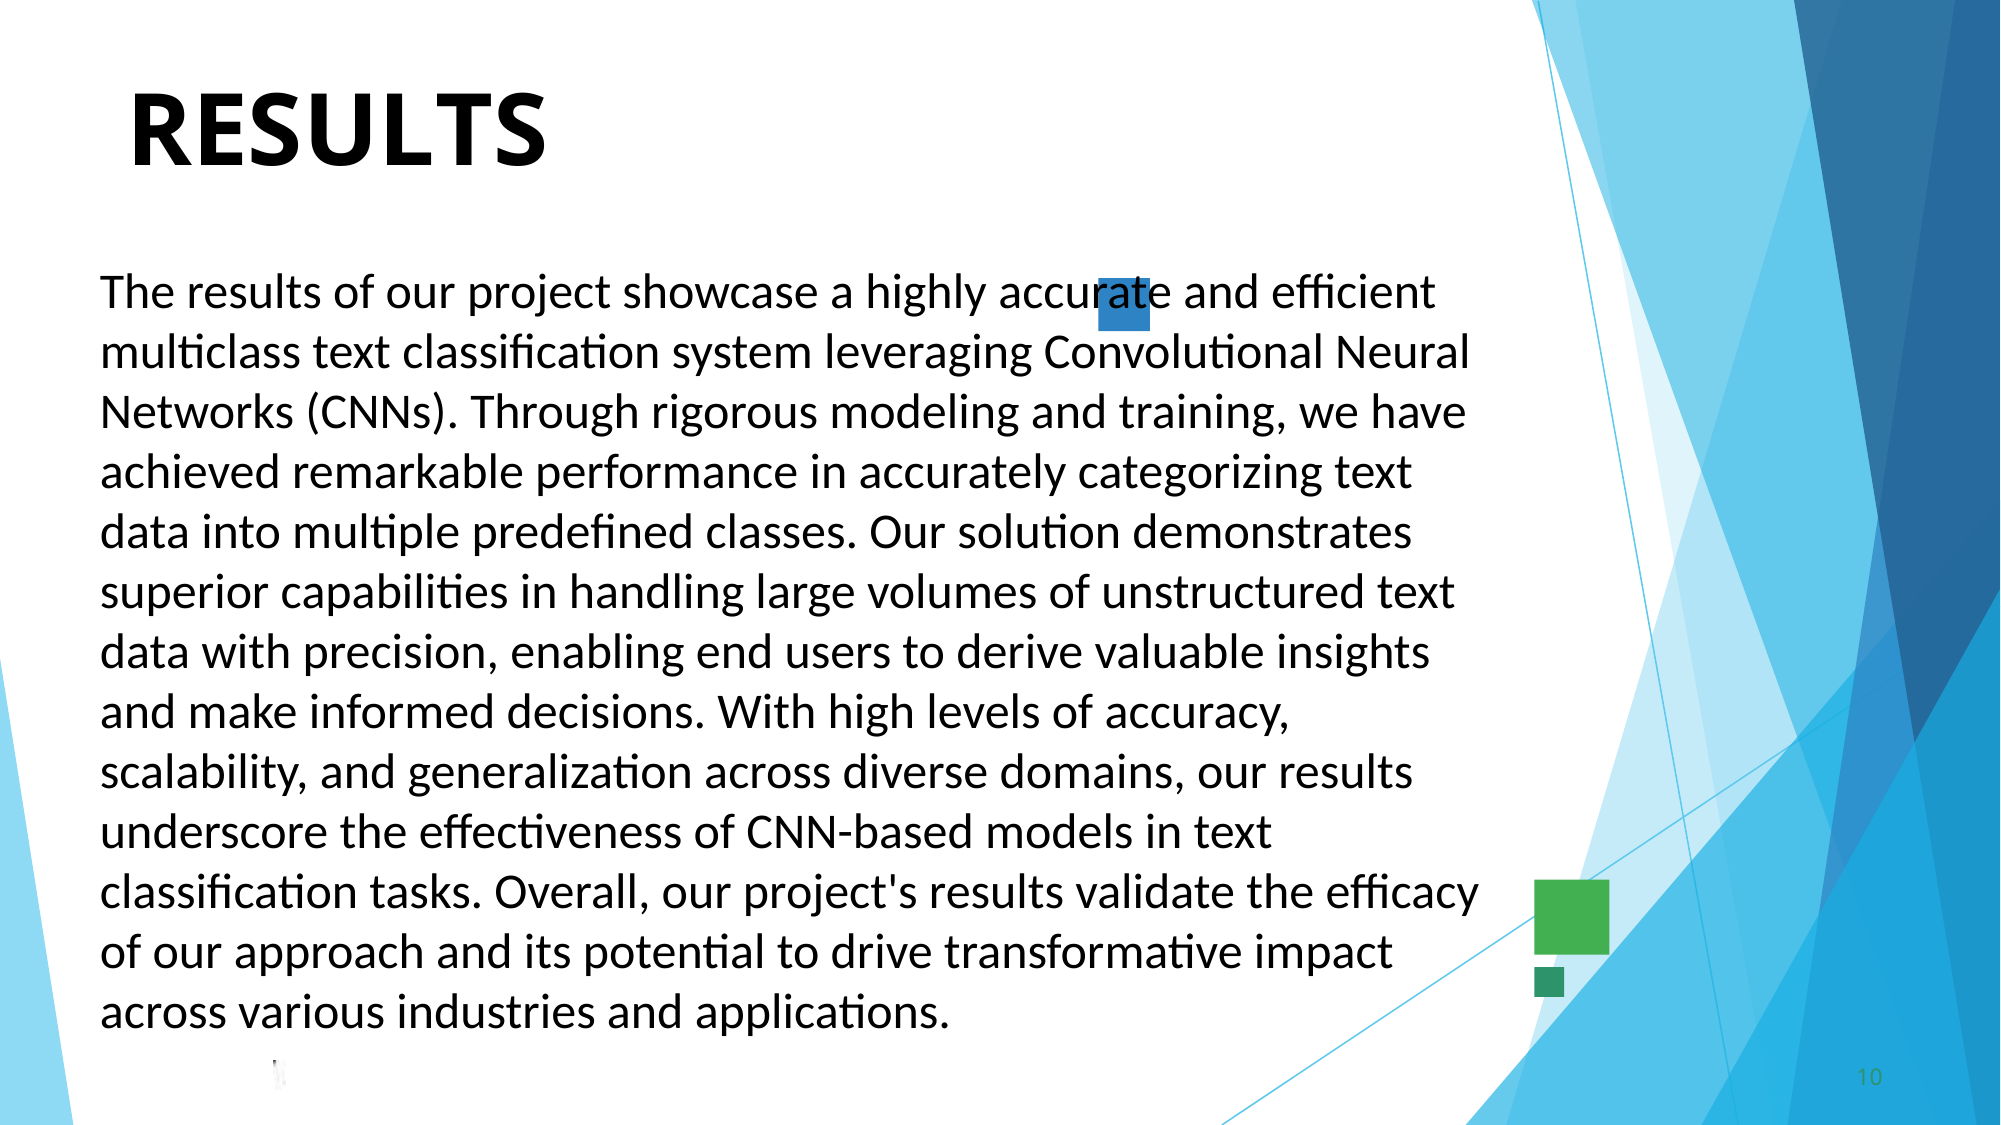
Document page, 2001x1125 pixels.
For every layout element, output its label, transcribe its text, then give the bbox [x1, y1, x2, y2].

text_box [1534, 967, 1565, 997]
list The results of our project showcase a highly accurate and efficient multiclass text classification system leveraging Convolutional Neural Networks (CNNs). Through rigorous modeling and training, we have achieved remarkable performance in accurately categorizing text data into multiple predefined classes. Our solution demonstrates superior capabilities in handling large volumes of unstructured text data with precision, enabling end users to derive valuable insights and make informed decisions. With high levels of accuracy, scalability, and generalization across diverse domains, our results underscore the effectiveness of CNN-based models in text classification tasks. Overall, our project's results validate the efficacy of our approach and its potential to drive transformative impact across various industries and applications. [99, 258, 1500, 926]
title RESULTS [123, 63, 1877, 254]
text_box [1534, 879, 1610, 955]
text_box 10 [1849, 1061, 1888, 1095]
picture [273, 1060, 287, 1091]
